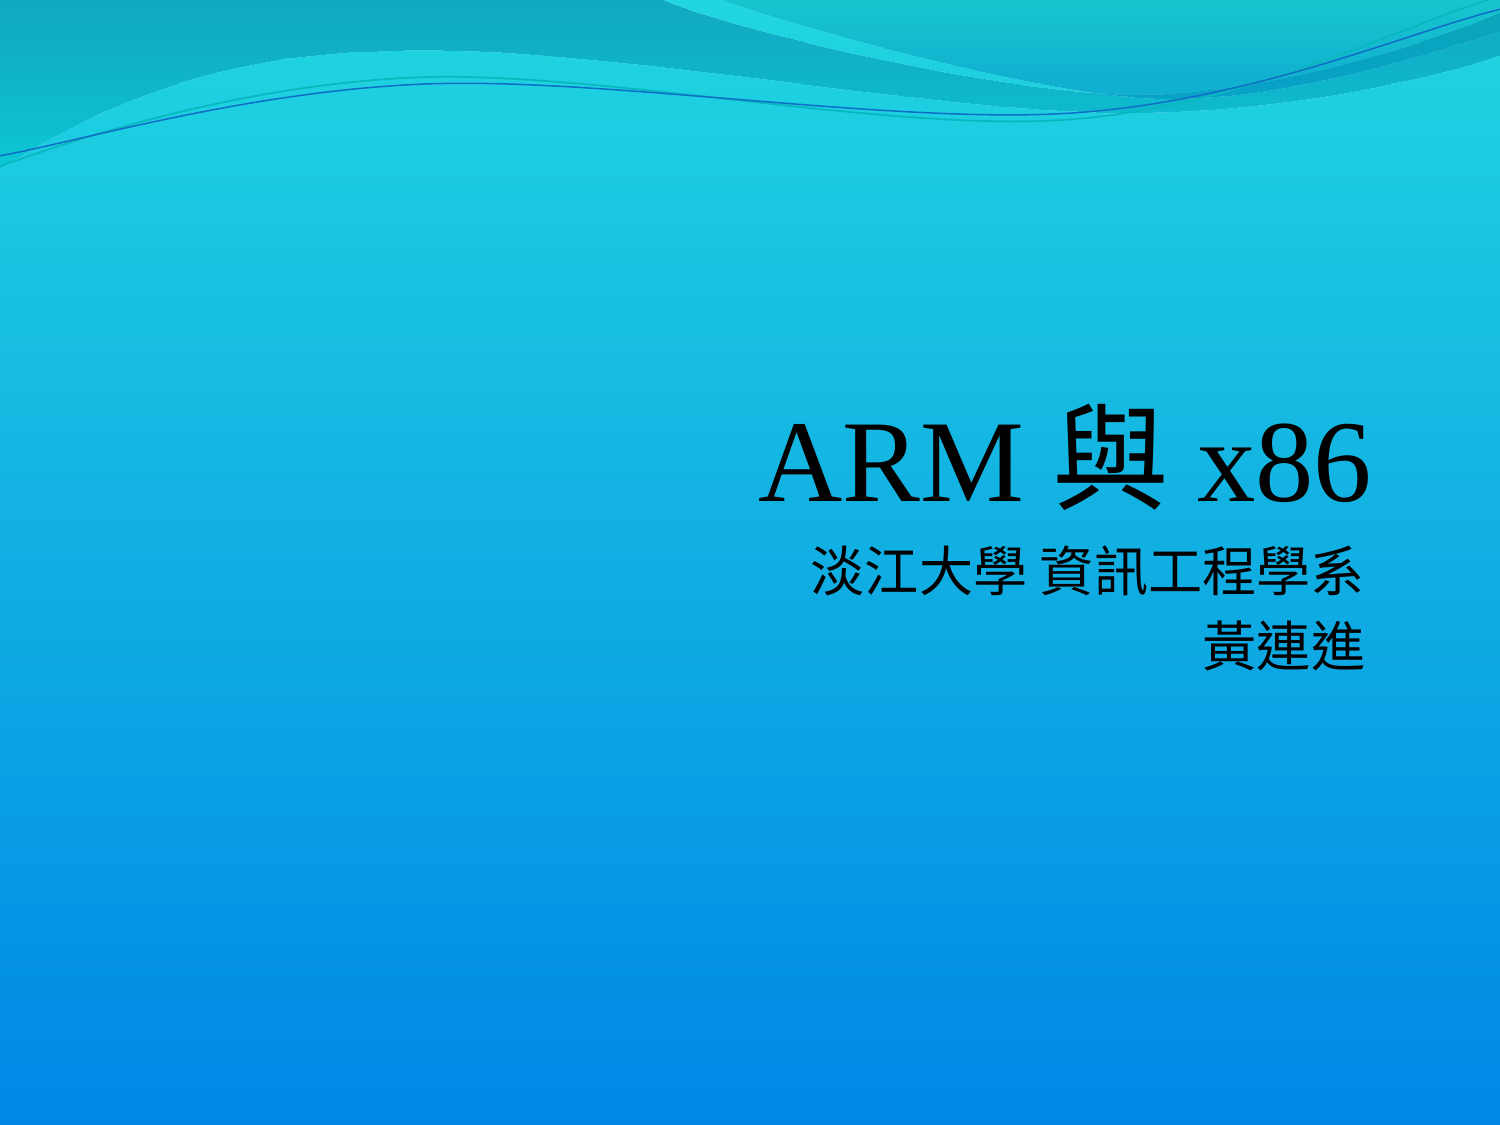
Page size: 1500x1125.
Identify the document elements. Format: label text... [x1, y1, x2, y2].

subtitle 淡江大學 資訊工程學系 黃連進 [87, 529, 1376, 818]
title ARM與x86 [87, 224, 1376, 525]
